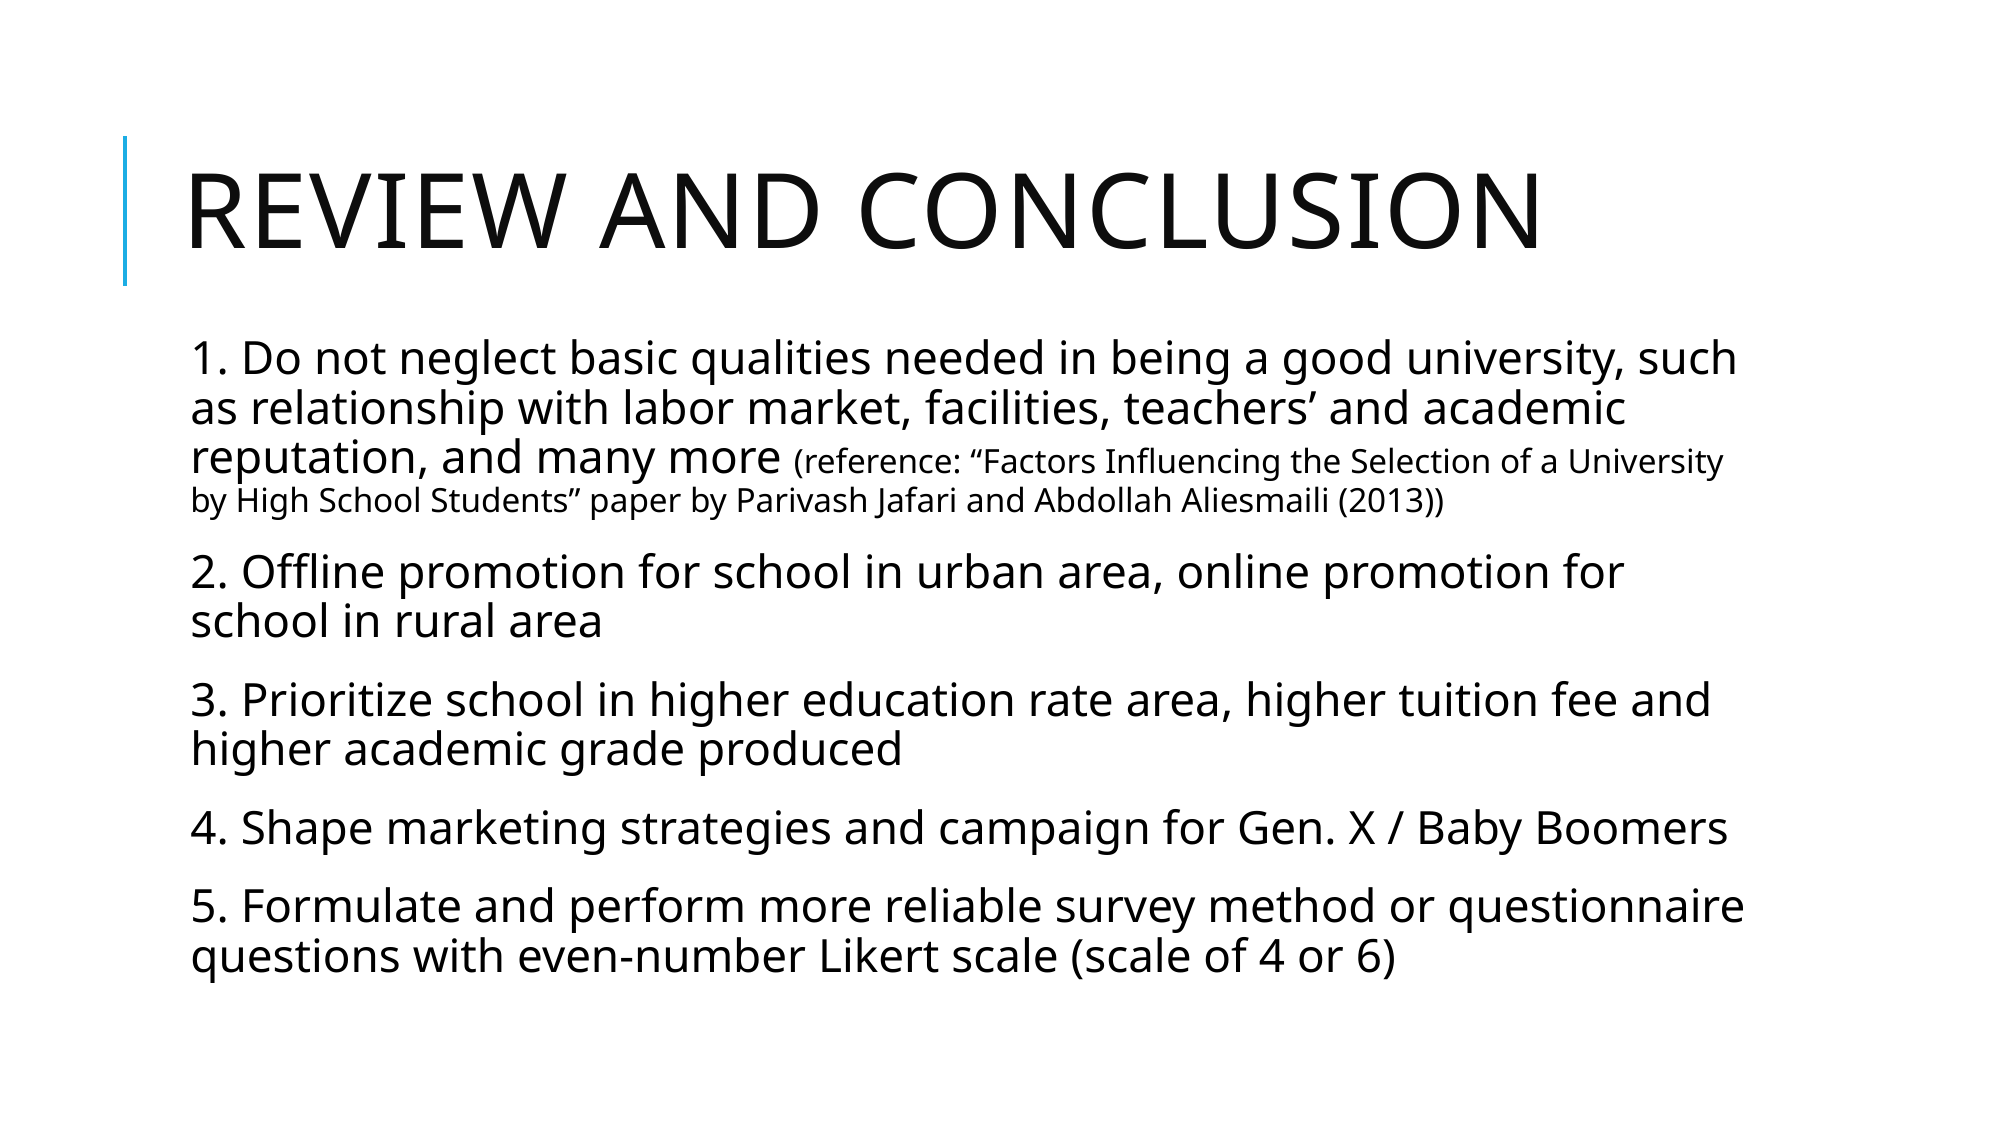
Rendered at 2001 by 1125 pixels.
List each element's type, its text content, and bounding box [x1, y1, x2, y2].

list 1. Do not neglect basic qualities needed in being a good university, such as relationship with labor market, facilities, teachers’ and academic reputation, and many more (reference: “Factors Influencing the Selection of a University by High School Students” paper by Parivash Jafari and Abdollah Aliesmaili (2013)) 2. Offline promotion for school in urban area, online promotion for school in rural area 3. Prioritize school in higher education rate area, higher tuition fee and higher academic grade produced 4. Shape marketing strategies and campaign for Gen. X / Baby Boomers 5. Formulate and perform more reliable survey method or questionnaire questions with even-number Likert scale (scale of 4 or 6) [168, 327, 1763, 1035]
title REVIEW AND CONCLUSION [168, 96, 1763, 327]
